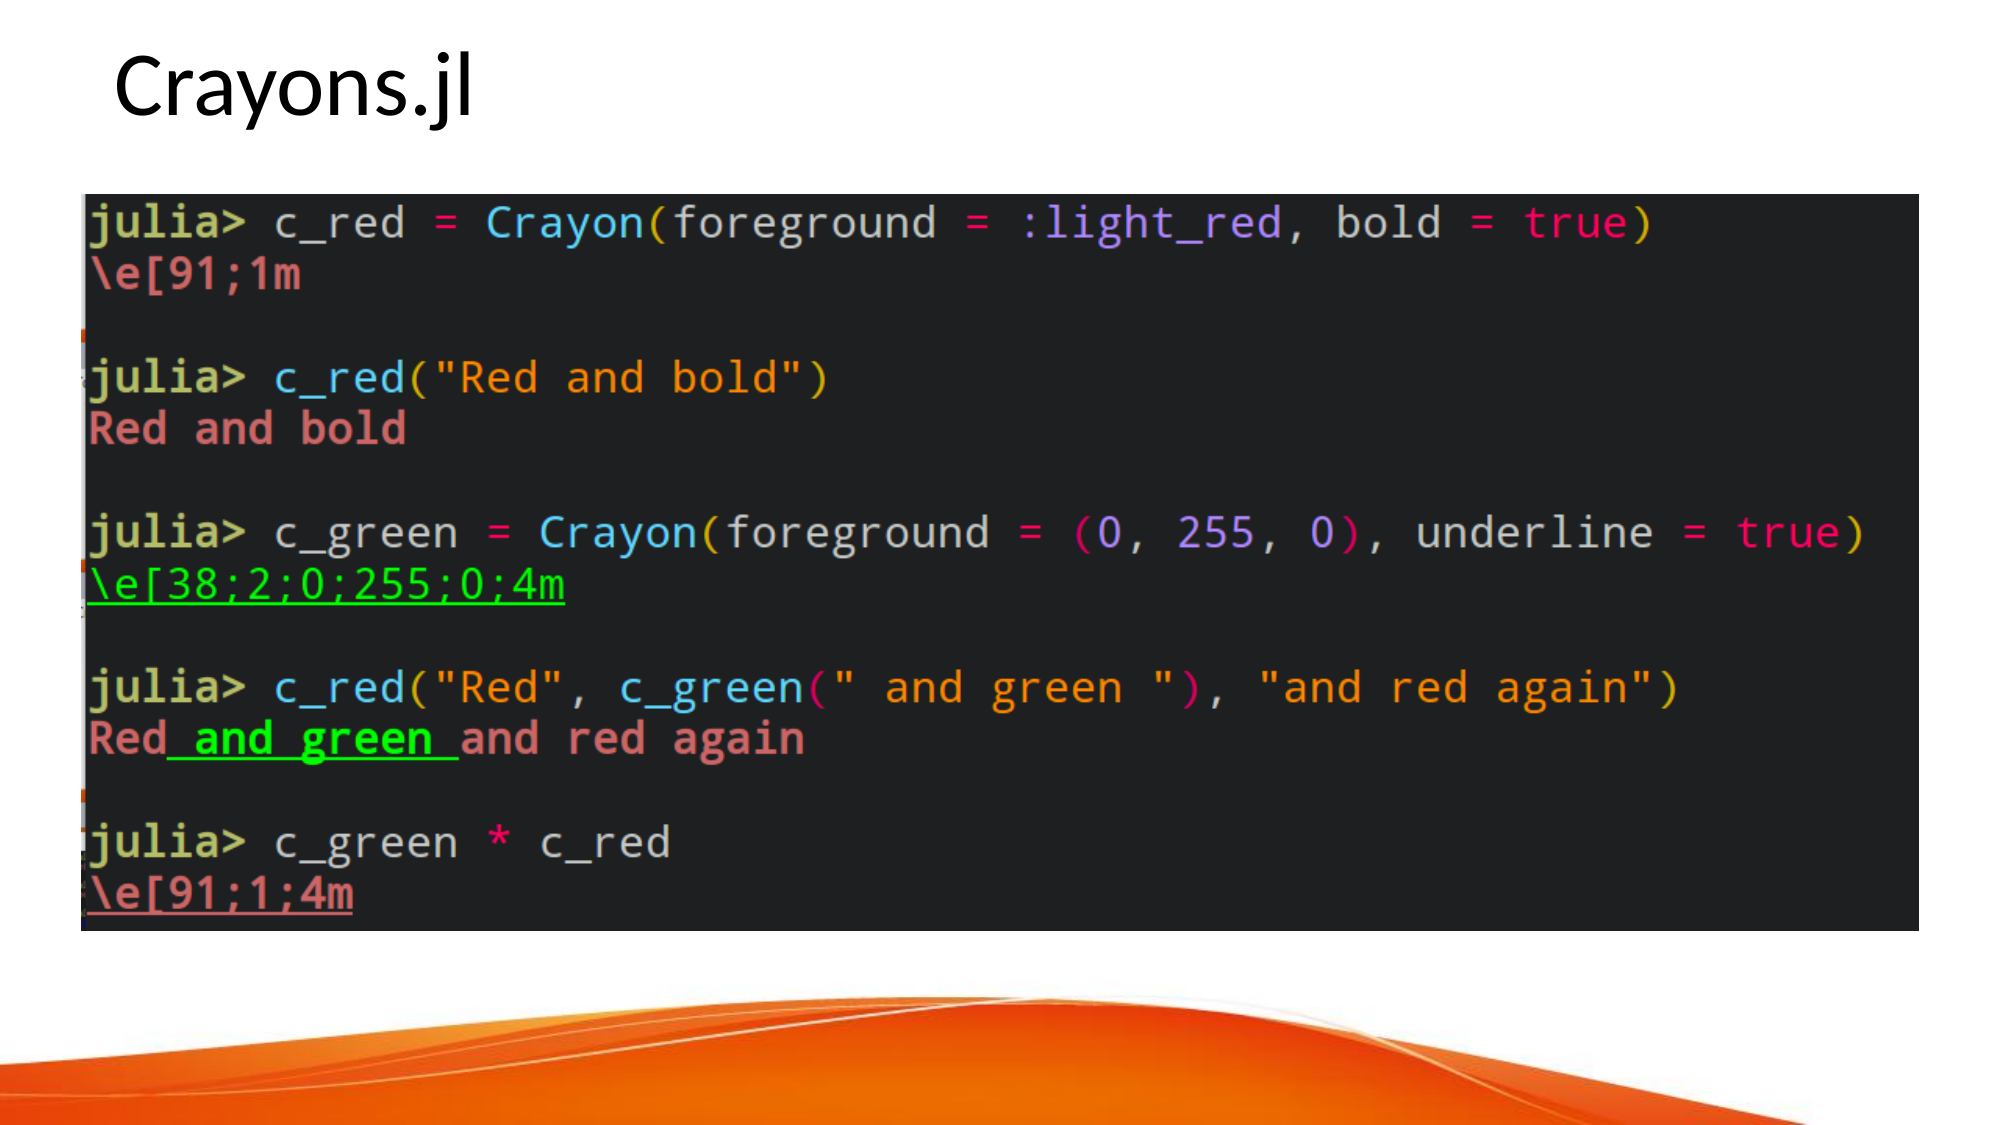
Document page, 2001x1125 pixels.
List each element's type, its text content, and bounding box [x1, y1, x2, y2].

picture [0, 0, 2000, 1125]
title Crayons.jl [99, 31, 1900, 127]
